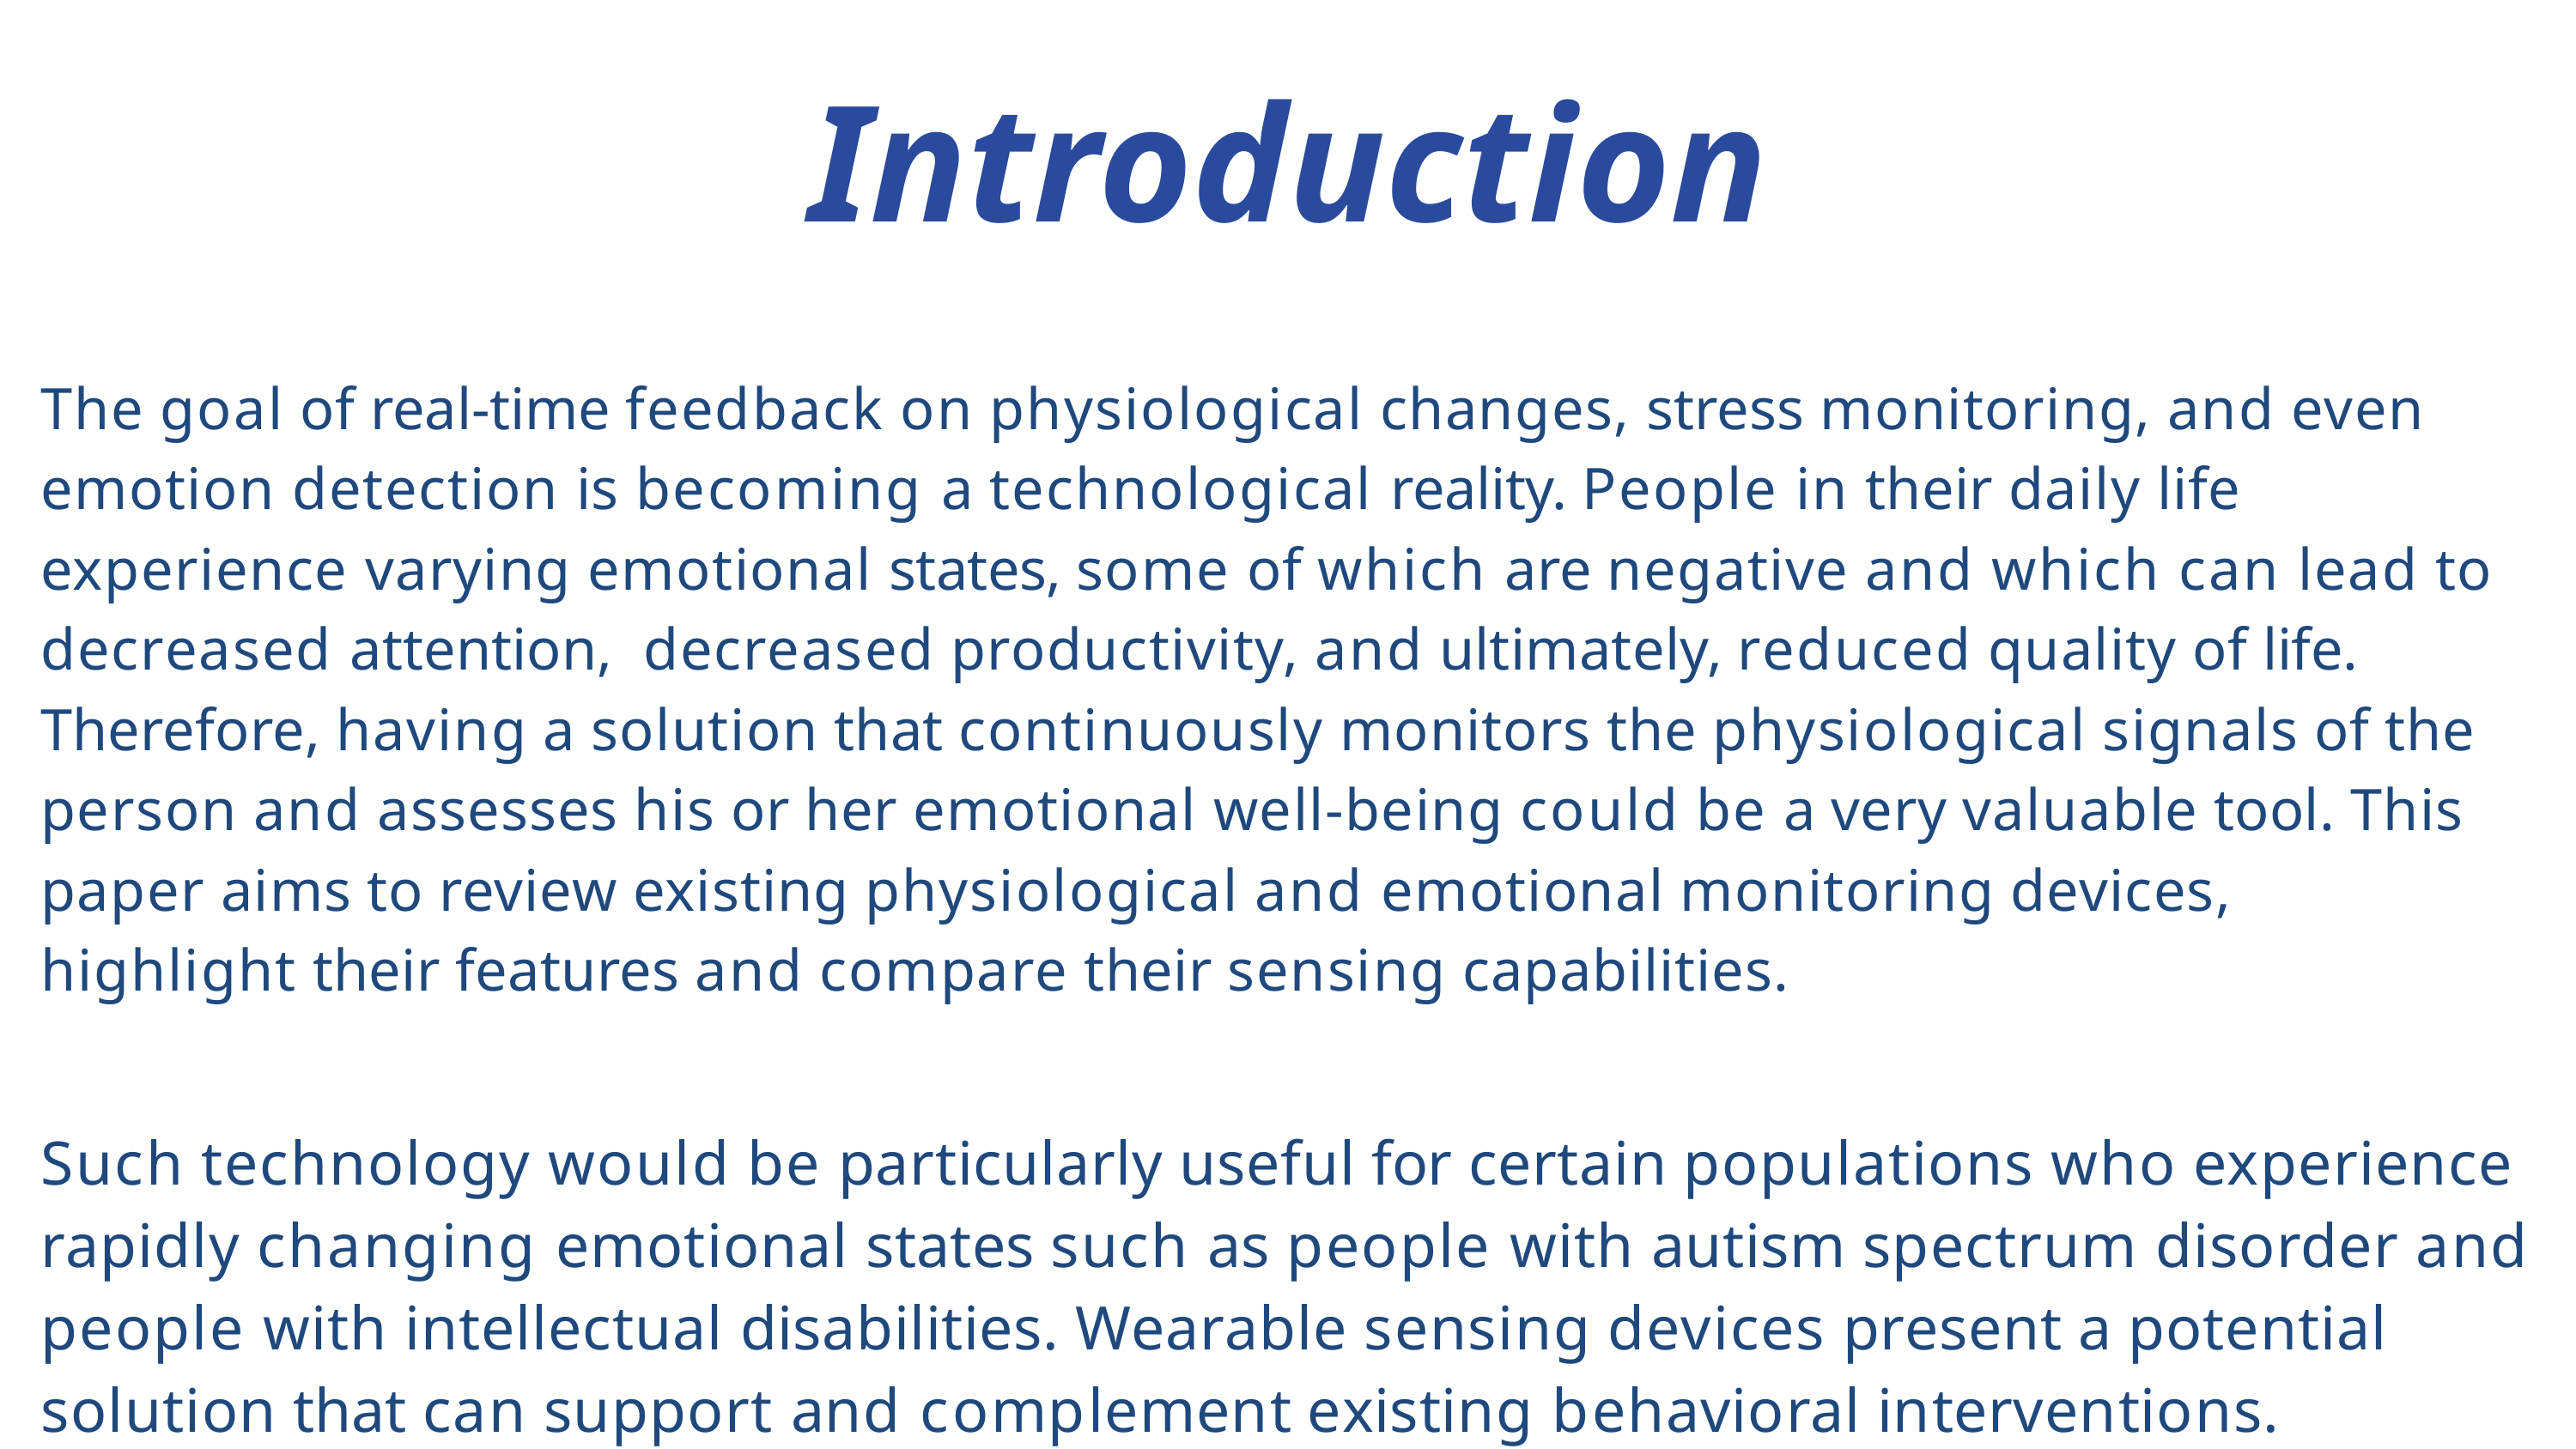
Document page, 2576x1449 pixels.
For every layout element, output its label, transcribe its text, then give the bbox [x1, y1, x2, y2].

title Introduction [646, 58, 1930, 303]
text_box The goal of real-time feedback on physiological changes, stress monitoring, and even emotion detection is becoming a technological reality. People in their daily life experience varying emotional states, some of which are negative and which can lead to decreased attention, decreased productivity, and ultimately, reduced quality of life. Therefore, having a solution that continuously monitors the physiological signals of the person and assesses his or her emotional well-being could be a very valuable tool. This paper aims to review existing physiological and emotional monitoring devices, highlight their features and compare their sensing capabilities. Such technology would be particularly useful for certain populations who experience rapidly changing emotional states such as people with autism spectrum disorder and people with intellectual disabilities. Wearable sensing devices present a potential solution that can support and complement existing behavioral interventions. [39, 358, 2555, 1445]
